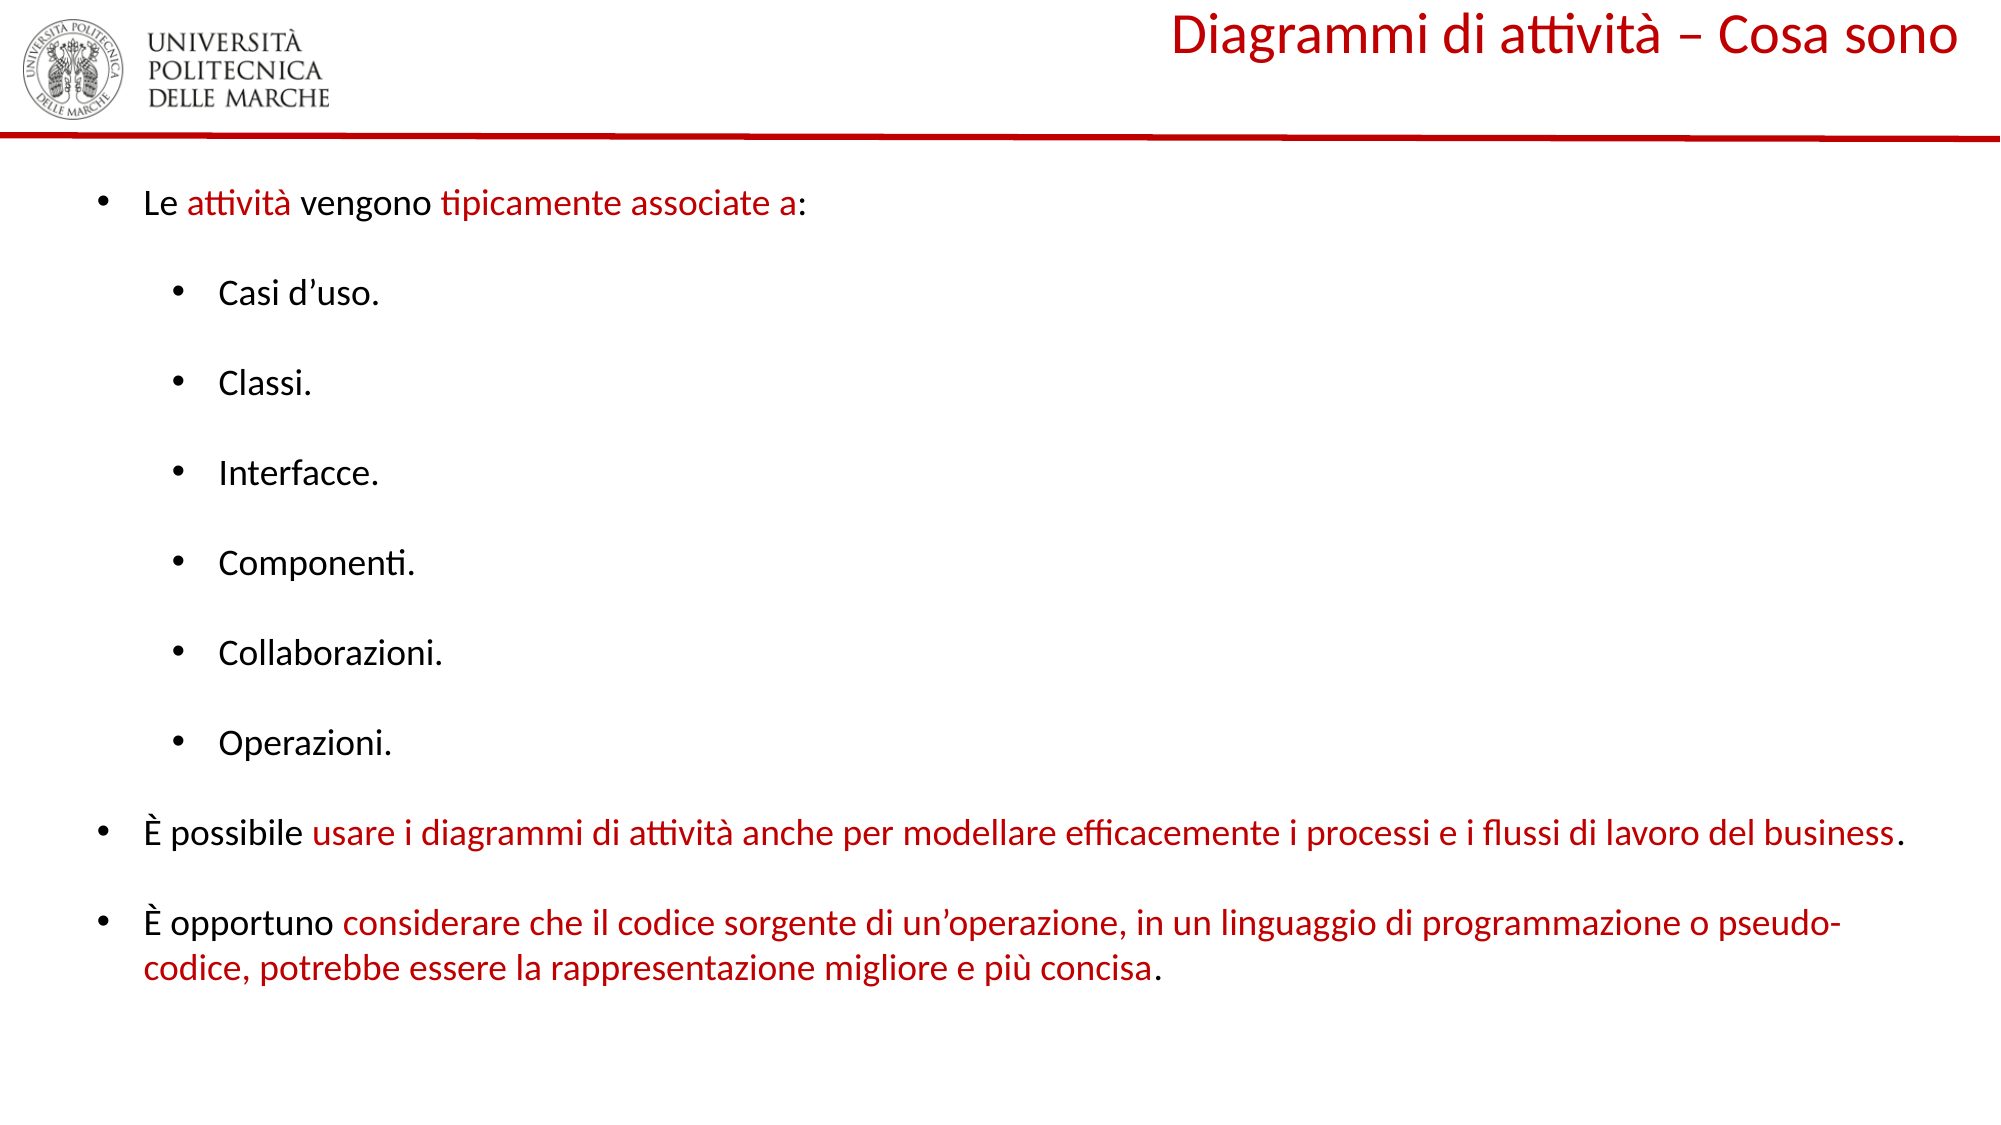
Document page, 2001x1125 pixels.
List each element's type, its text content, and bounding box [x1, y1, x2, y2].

picture [23, 17, 329, 122]
text_box Le attività vengono tipicamente associate a: Casi d’uso. Classi. Interfacce. Componenti. Collaborazioni. Operazioni. È possibile usare i diagrammi di attività anche per modellare efficacemente i processi e i flussi di lavoro del business. È opportuno considerare che il codice sorgente di un’operazione, in un linguaggio di programmazione o pseudo-codice, potrebbe essere la rappresentazione migliore e più concisa. [82, 170, 1932, 1086]
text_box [0, 135, 2000, 139]
text_box Diagrammi di attività – Cosa sono [1156, 0, 1974, 73]
